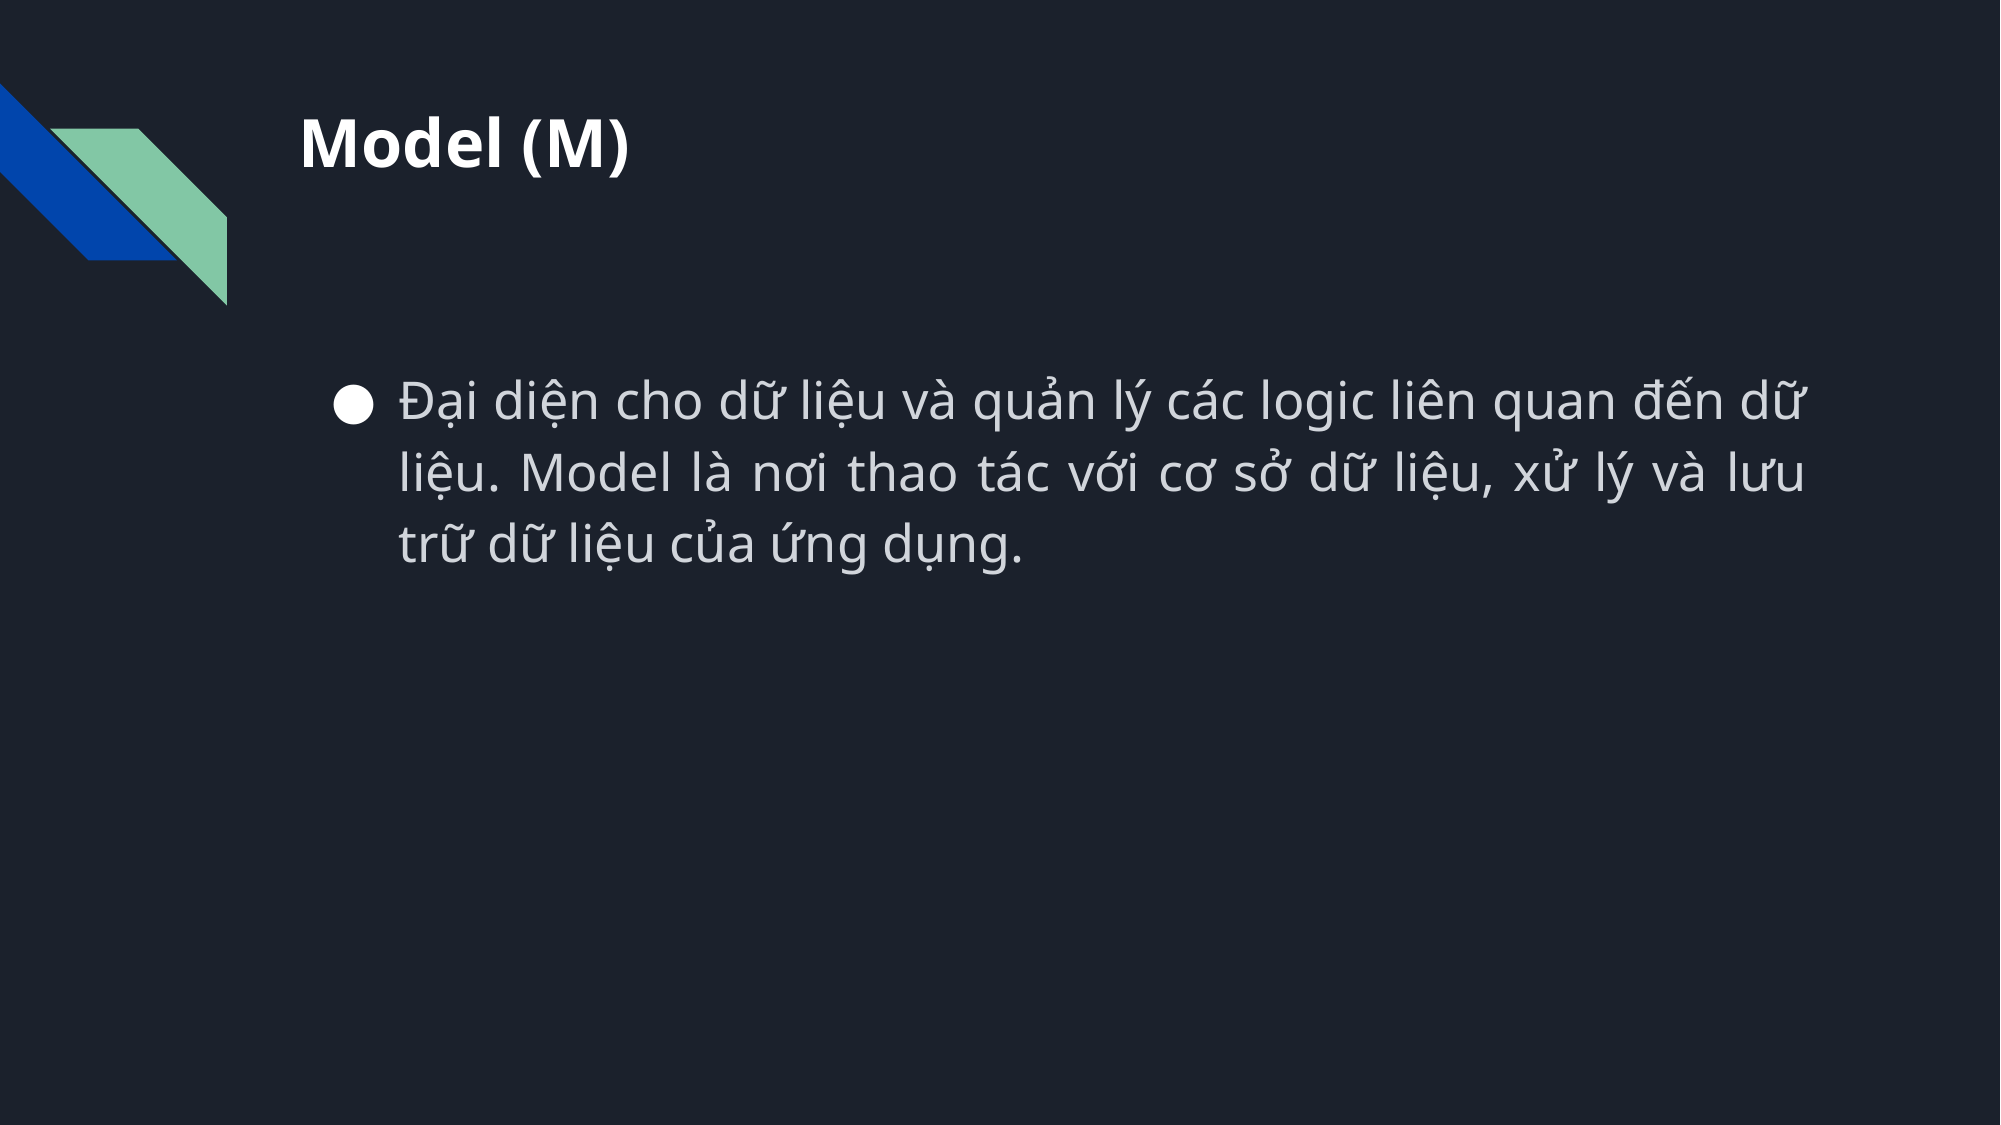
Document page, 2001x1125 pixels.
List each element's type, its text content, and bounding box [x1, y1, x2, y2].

list Đại diện cho dữ liệu và quản lý các logic liên quan đến dữ liệu. Model là nơi thao tác với cơ sở dữ liệu, xử lý và lưu trữ dữ liệu của ứng dụng. [283, 342, 1824, 980]
title Model (M) [283, 86, 1824, 287]
